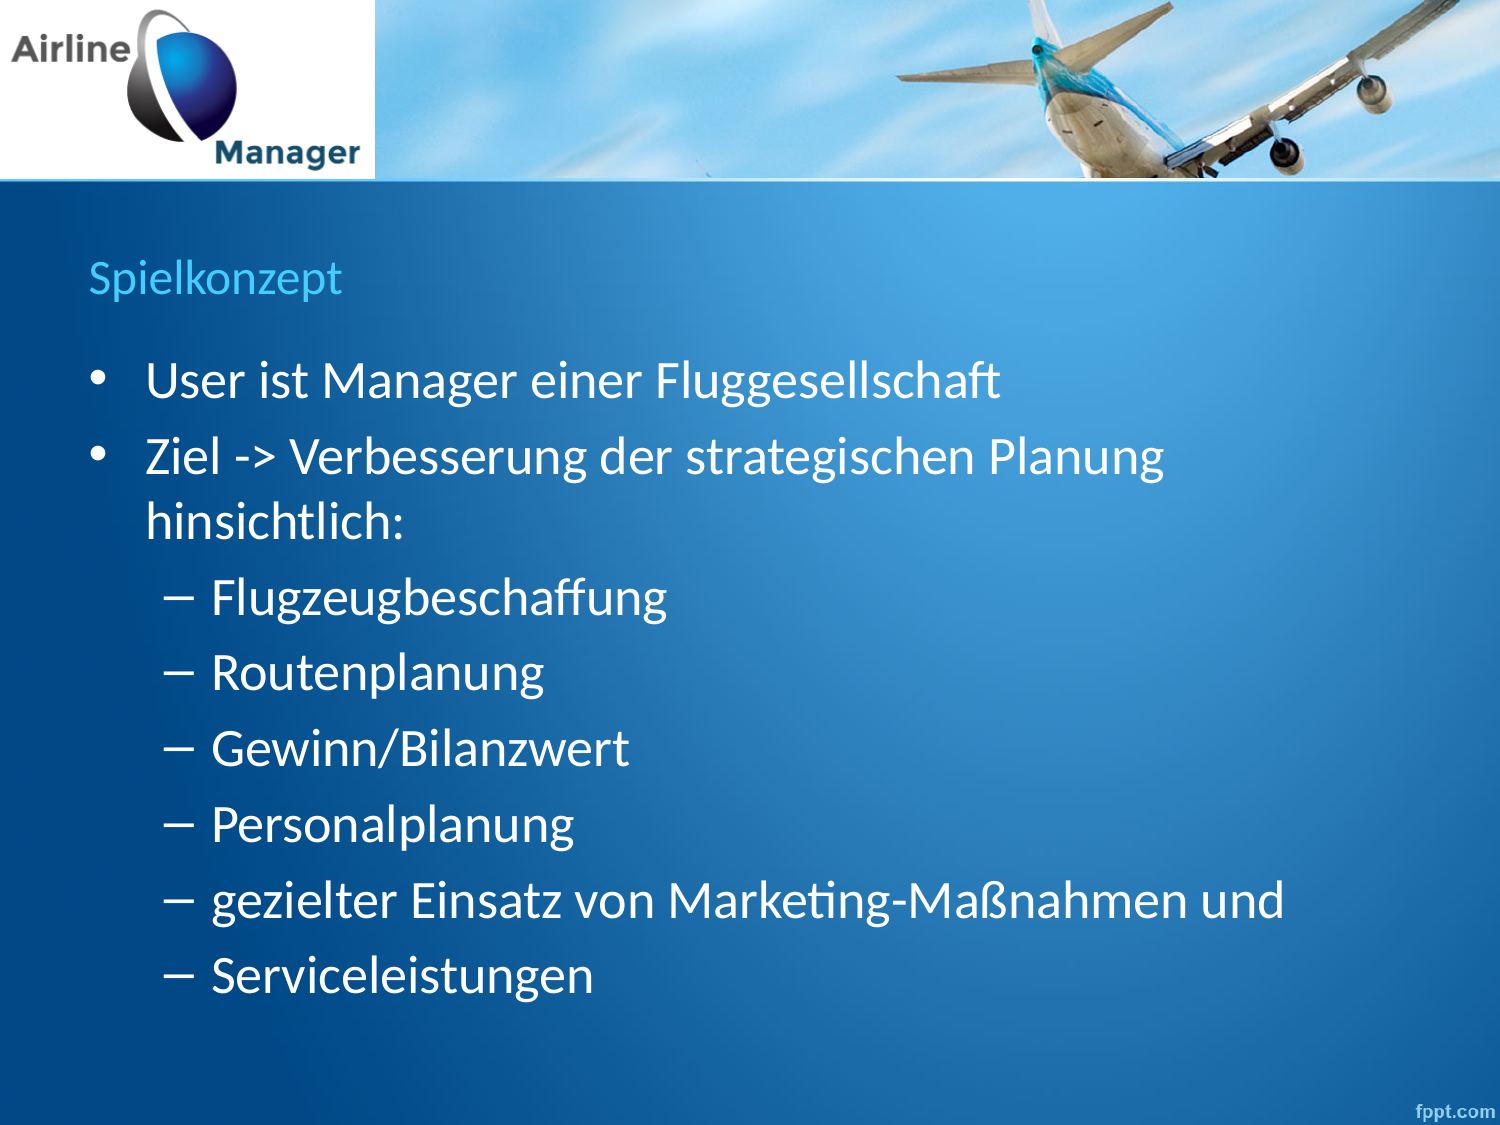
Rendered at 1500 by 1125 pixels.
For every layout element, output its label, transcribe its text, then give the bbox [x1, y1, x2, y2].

list User ist Manager einer Fluggesellschaft Ziel -> Verbesserung der strategischen Planung hinsichtlich: Flugzeugbeschaffung Routenplanung Gewinn/Bilanzwert Personalplanung gezielter Einsatz von Marketing-Maßnahmen und Serviceleistungen [73, 337, 1424, 1014]
picture [0, 0, 1500, 1125]
text_box [148, 618, 550, 679]
text_box [148, 544, 725, 606]
title Spielkonzept [73, 236, 1424, 312]
